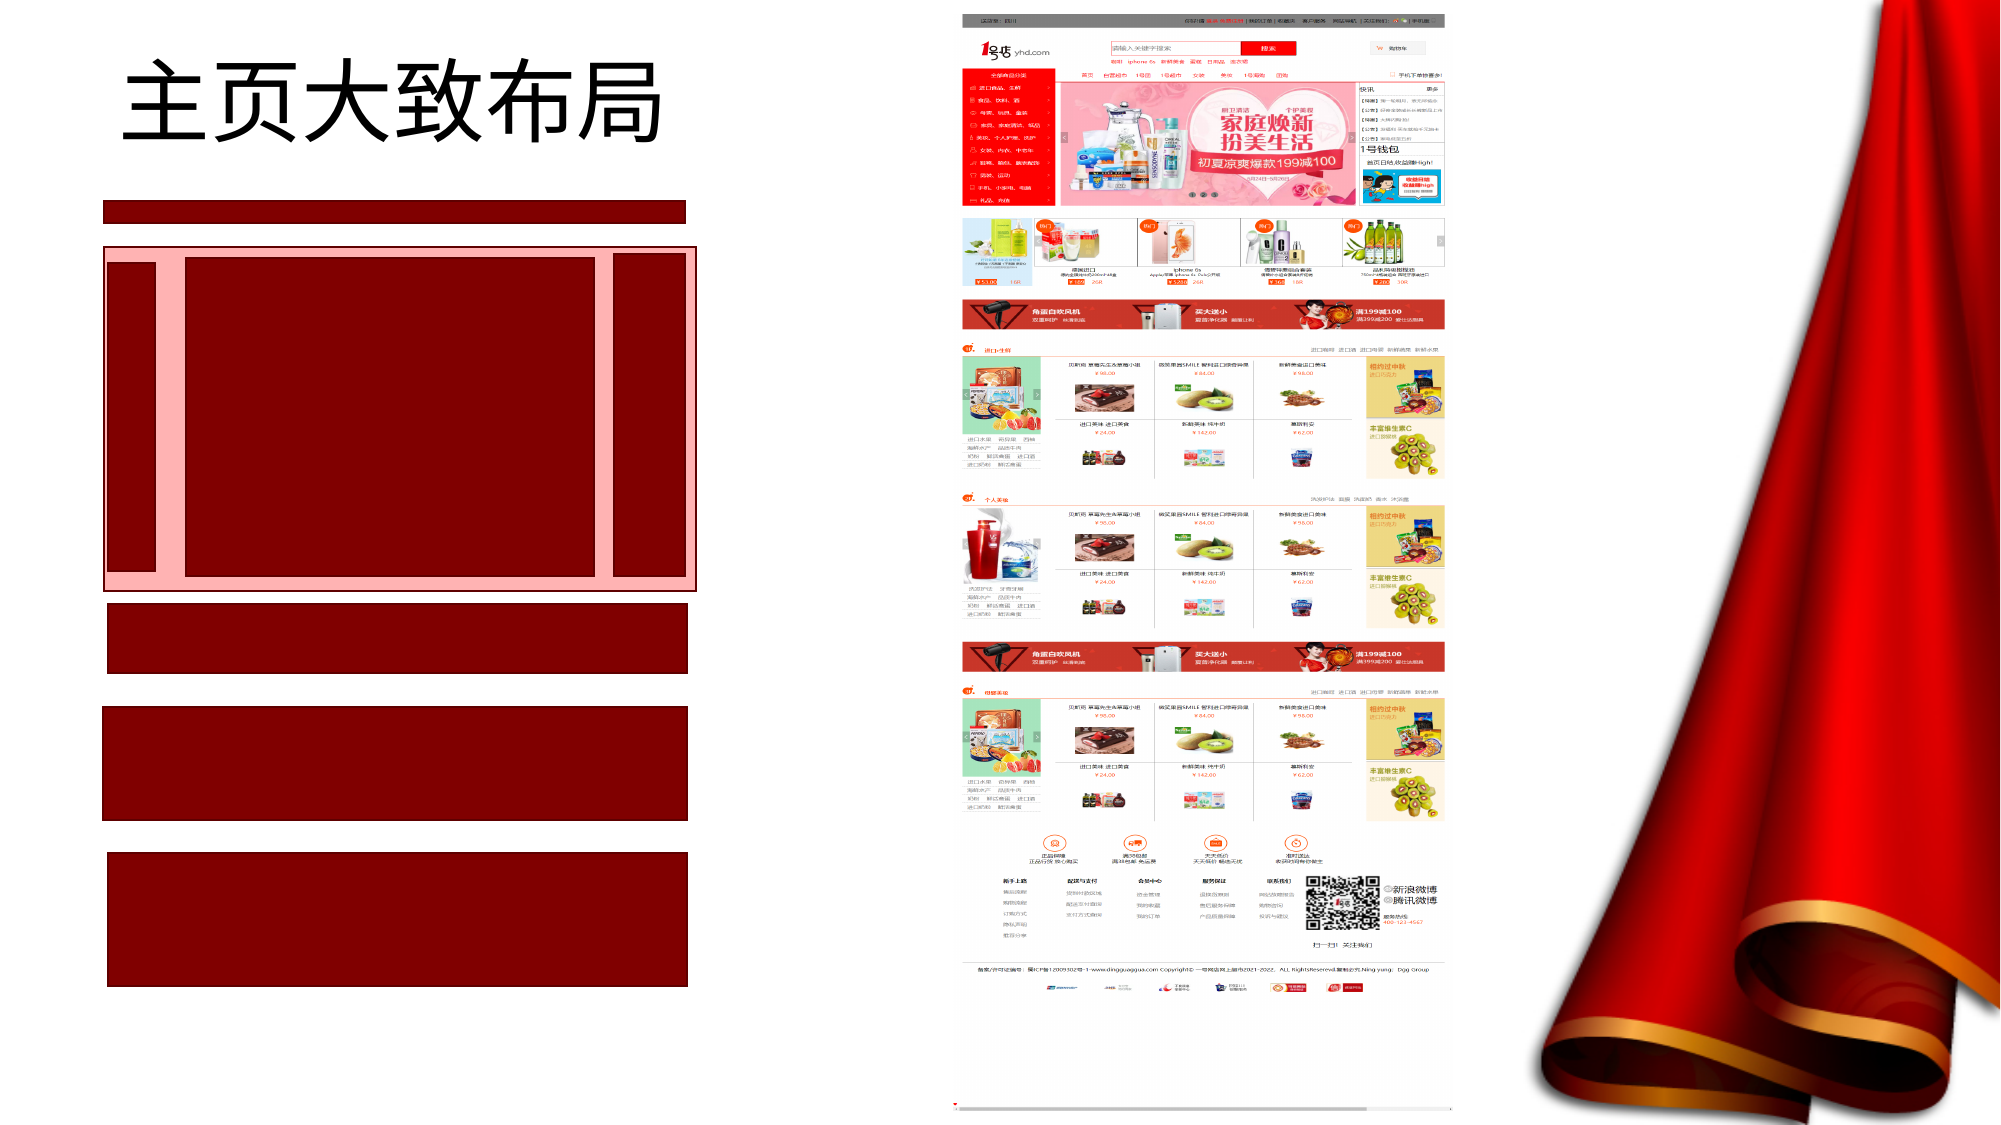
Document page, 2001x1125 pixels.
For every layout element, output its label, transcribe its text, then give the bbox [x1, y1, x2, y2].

text_box [613, 253, 686, 577]
text_box [103, 200, 686, 224]
title 主页大致布局 [103, 50, 794, 147]
text_box [107, 852, 688, 987]
text_box [107, 262, 156, 572]
text_box [185, 257, 595, 577]
text_box [107, 603, 688, 674]
text_box [102, 706, 688, 821]
text_box [103, 246, 697, 592]
picture [2, 0, 2001, 1125]
